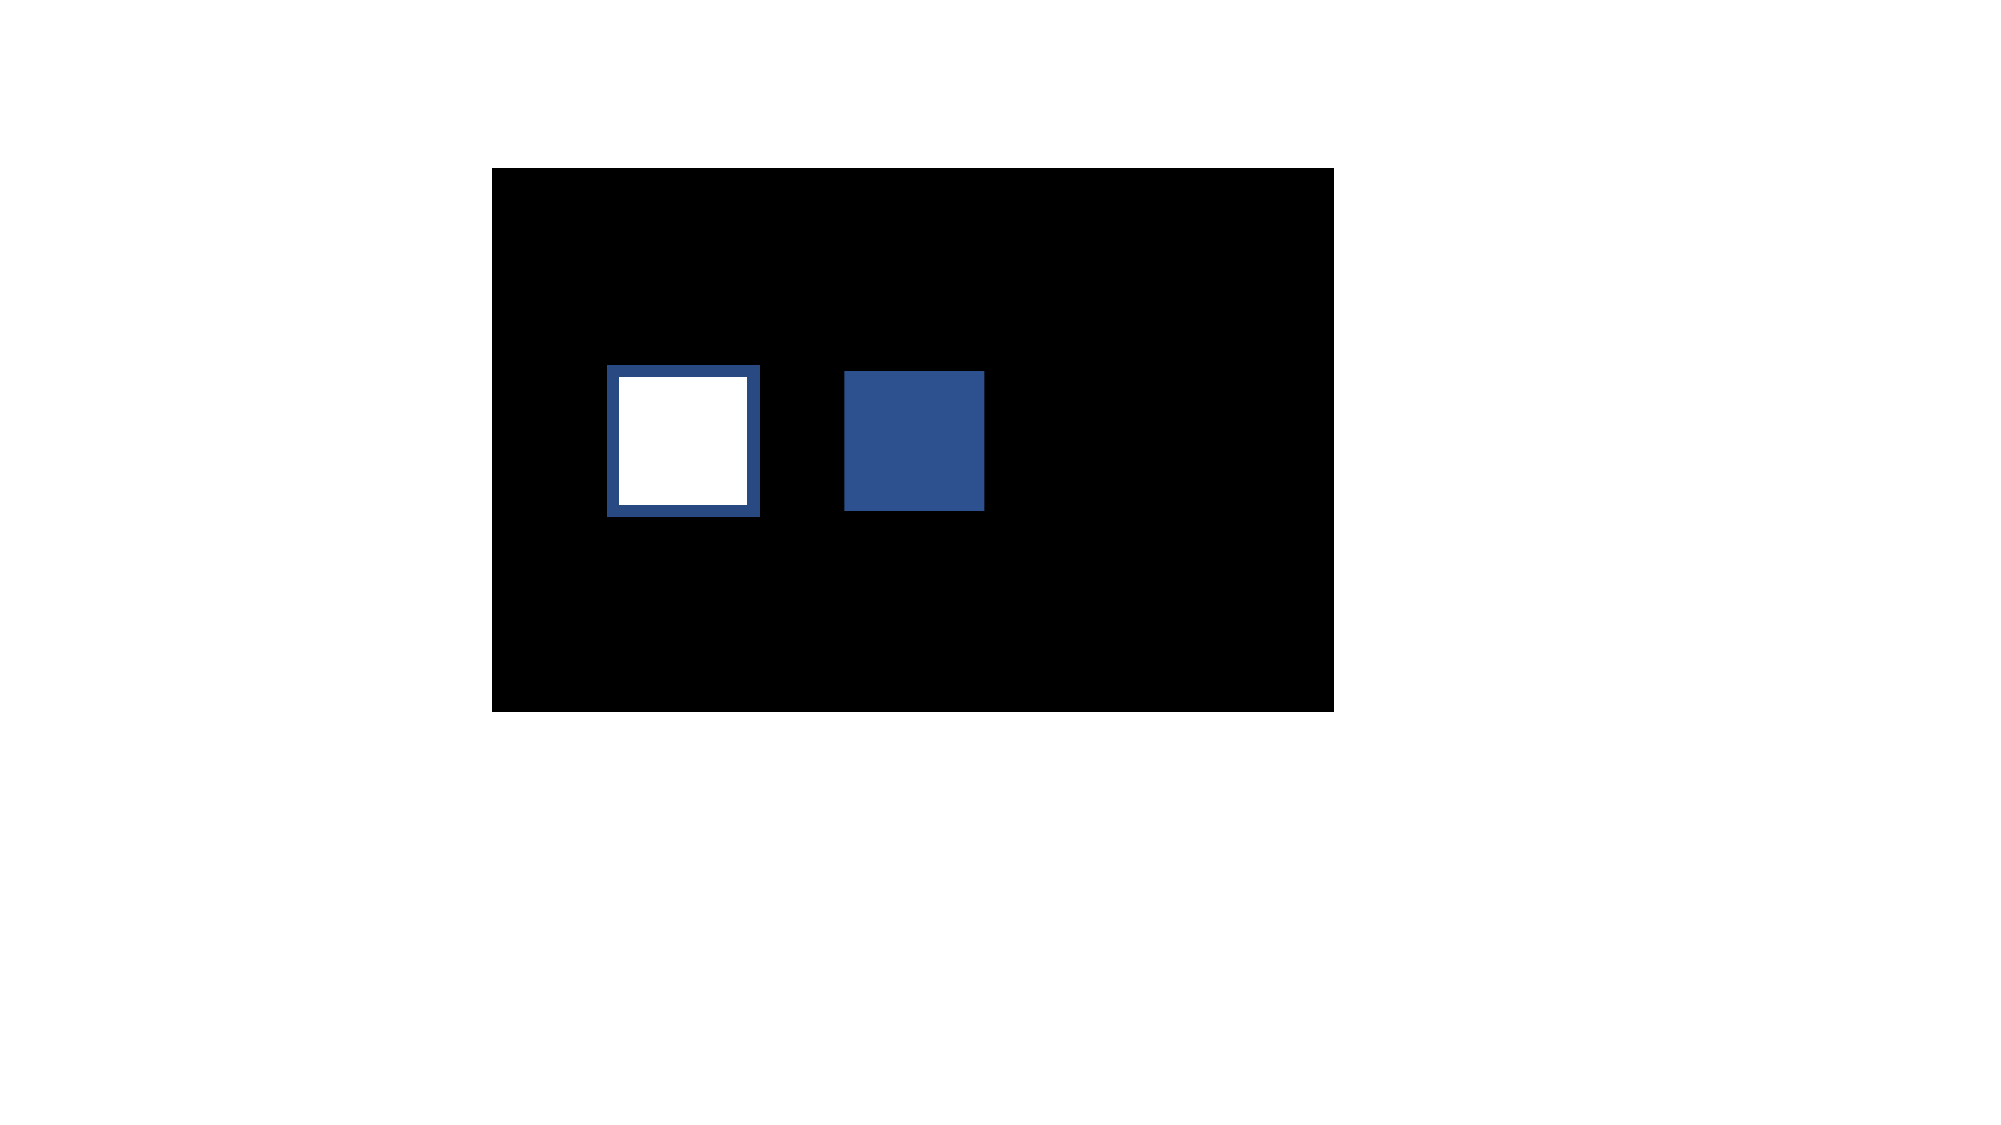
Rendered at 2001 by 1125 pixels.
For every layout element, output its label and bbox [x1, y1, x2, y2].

text_box [492, 168, 1334, 712]
text_box [612, 370, 754, 512]
text_box [843, 370, 985, 512]
